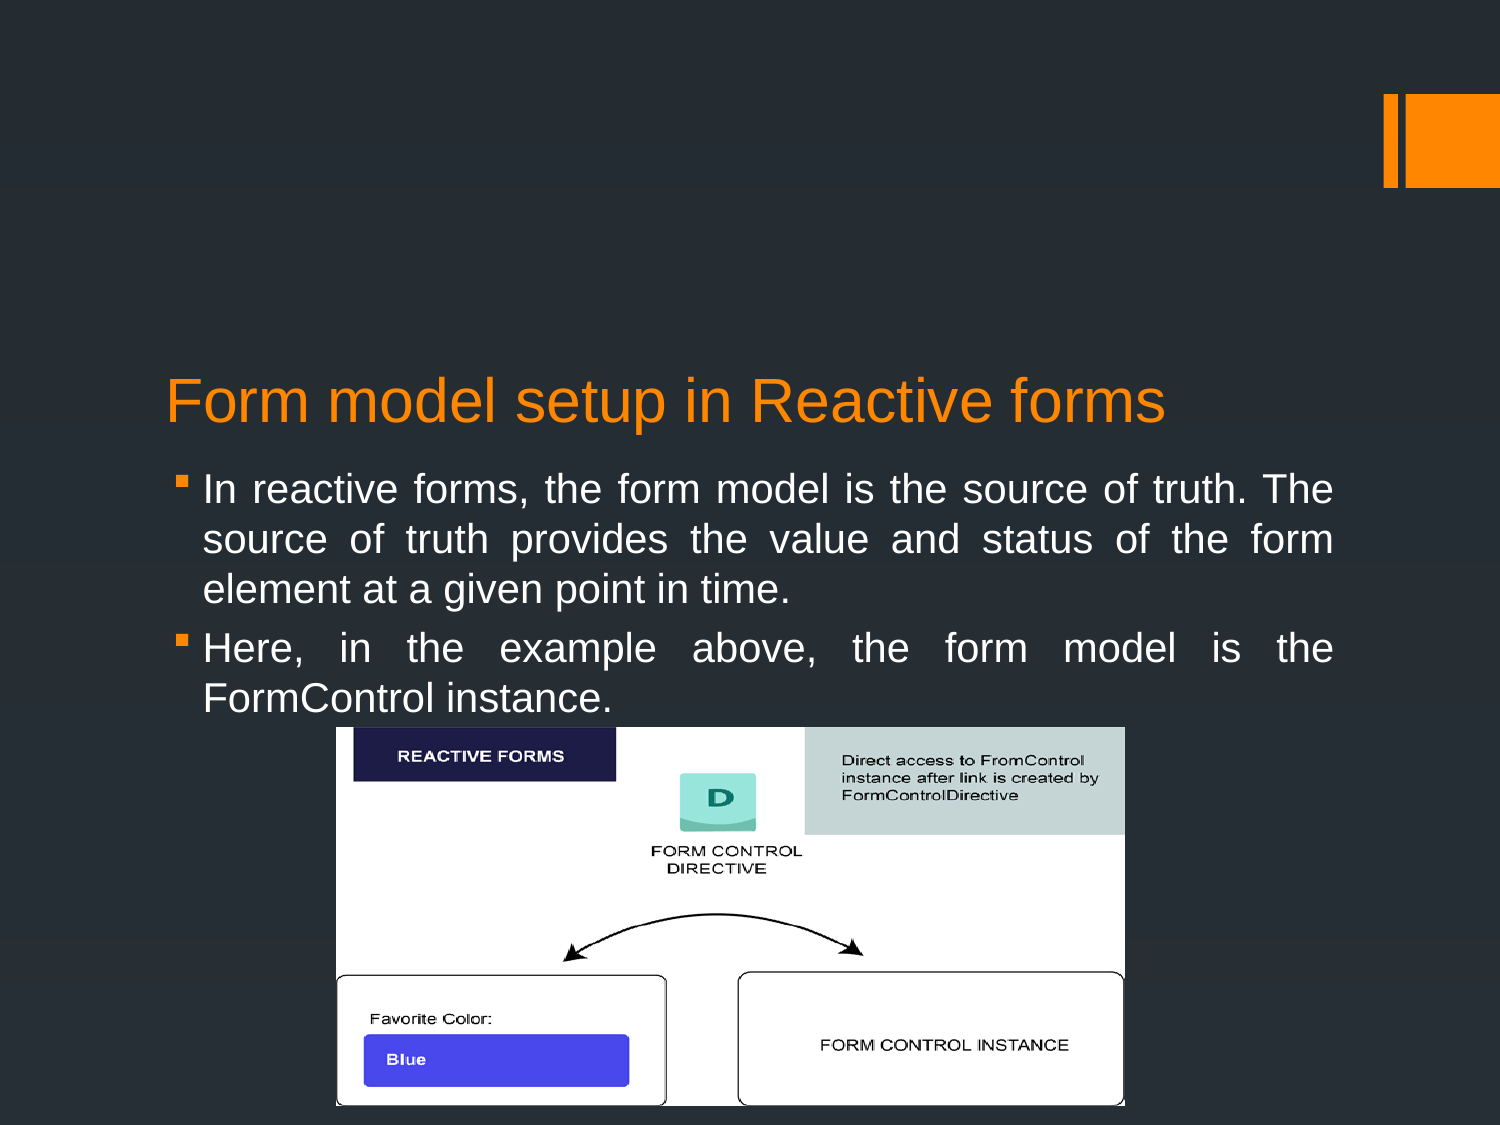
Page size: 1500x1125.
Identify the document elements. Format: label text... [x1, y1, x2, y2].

list In reactive forms, the form model is the source of truth. The source of truth provides the value and status of the form element at a given point in time. Here, in the example above, the form model is the FormControl instance. [150, 454, 1350, 1035]
title Form model setup in Reactive forms [150, 314, 1350, 443]
picture [335, 727, 1125, 1107]
